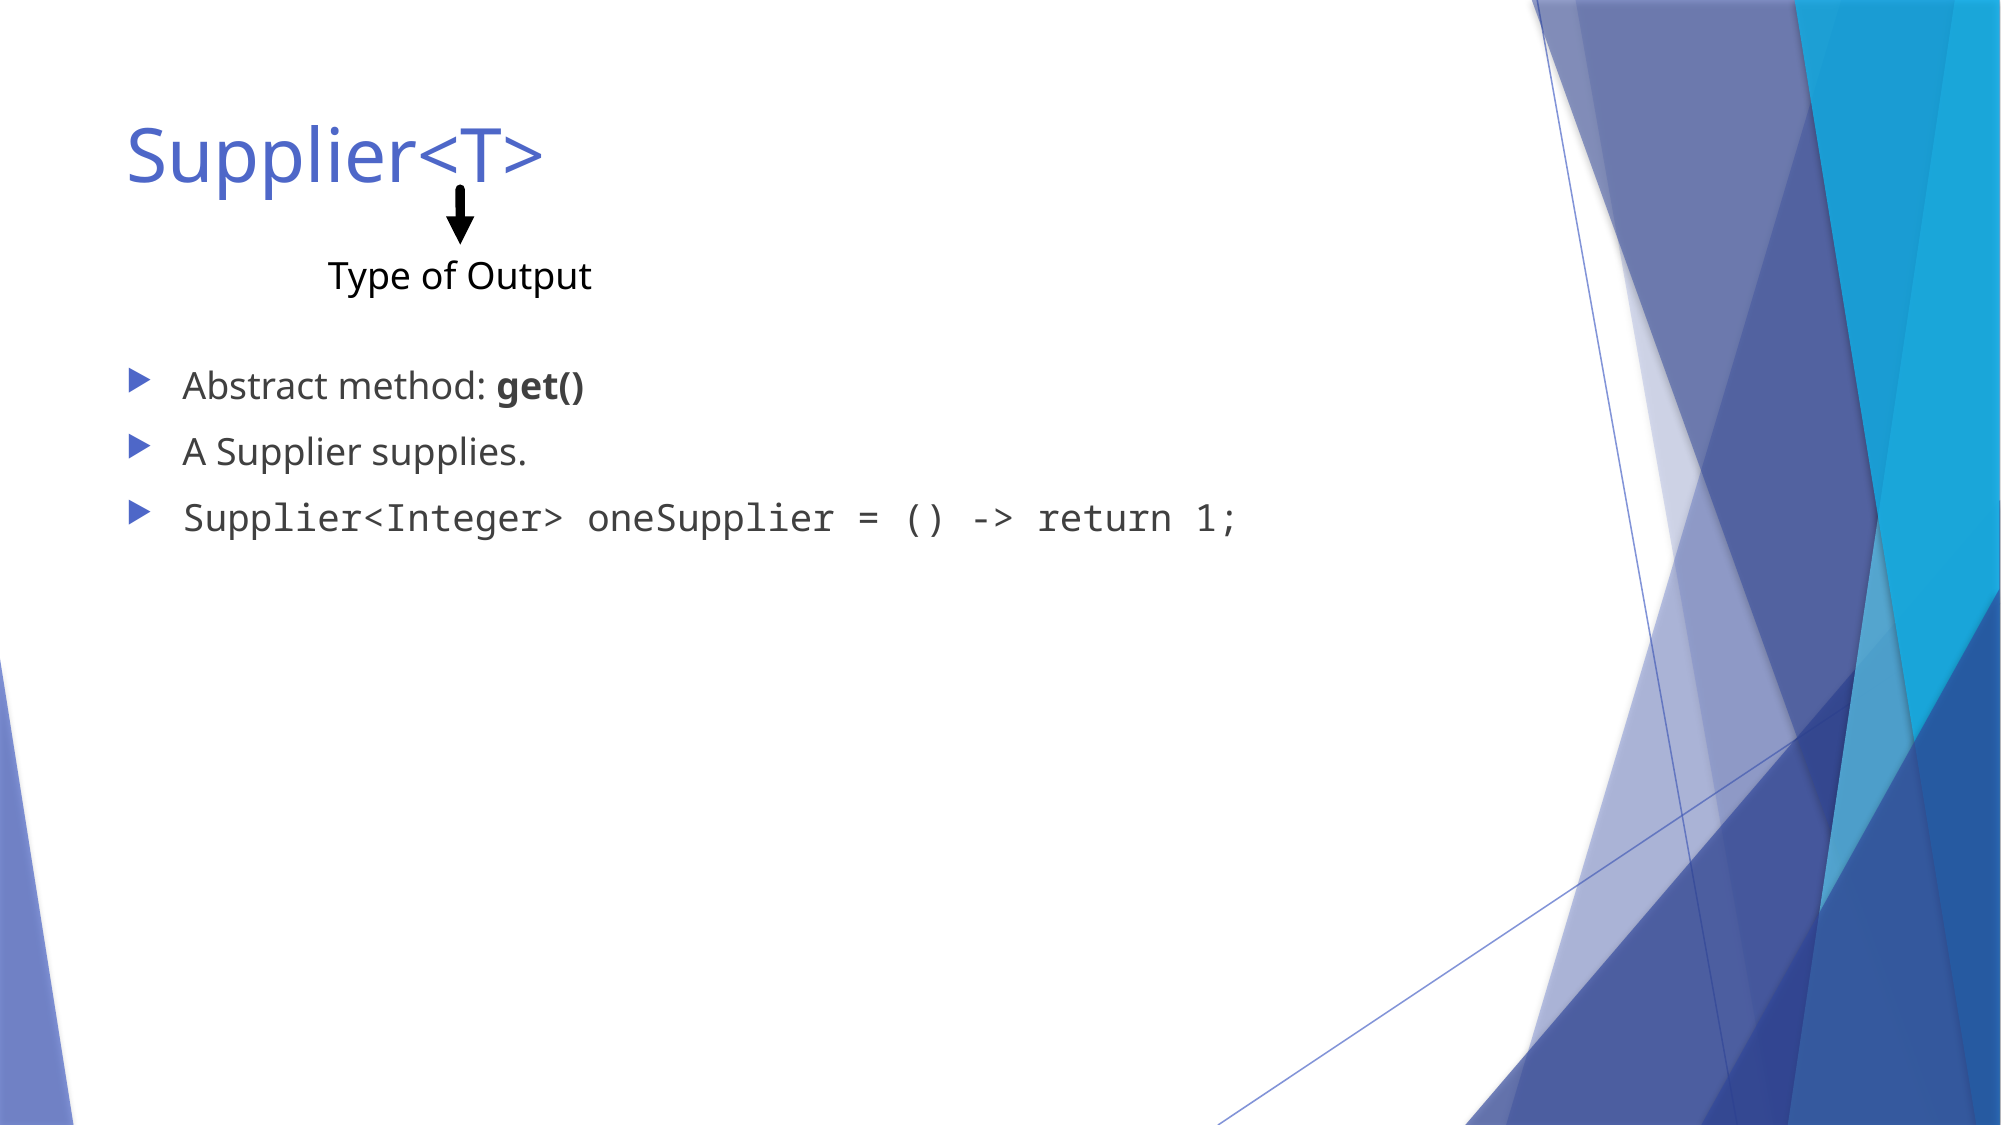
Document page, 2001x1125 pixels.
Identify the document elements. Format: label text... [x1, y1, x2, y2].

title Supplier<T> [111, 99, 1522, 317]
text_box Type of Output [313, 244, 608, 305]
list Abstract method: get() A Supplier supplies. Supplier<Integer> oneSupplier = () -> return 1; [111, 354, 1522, 992]
